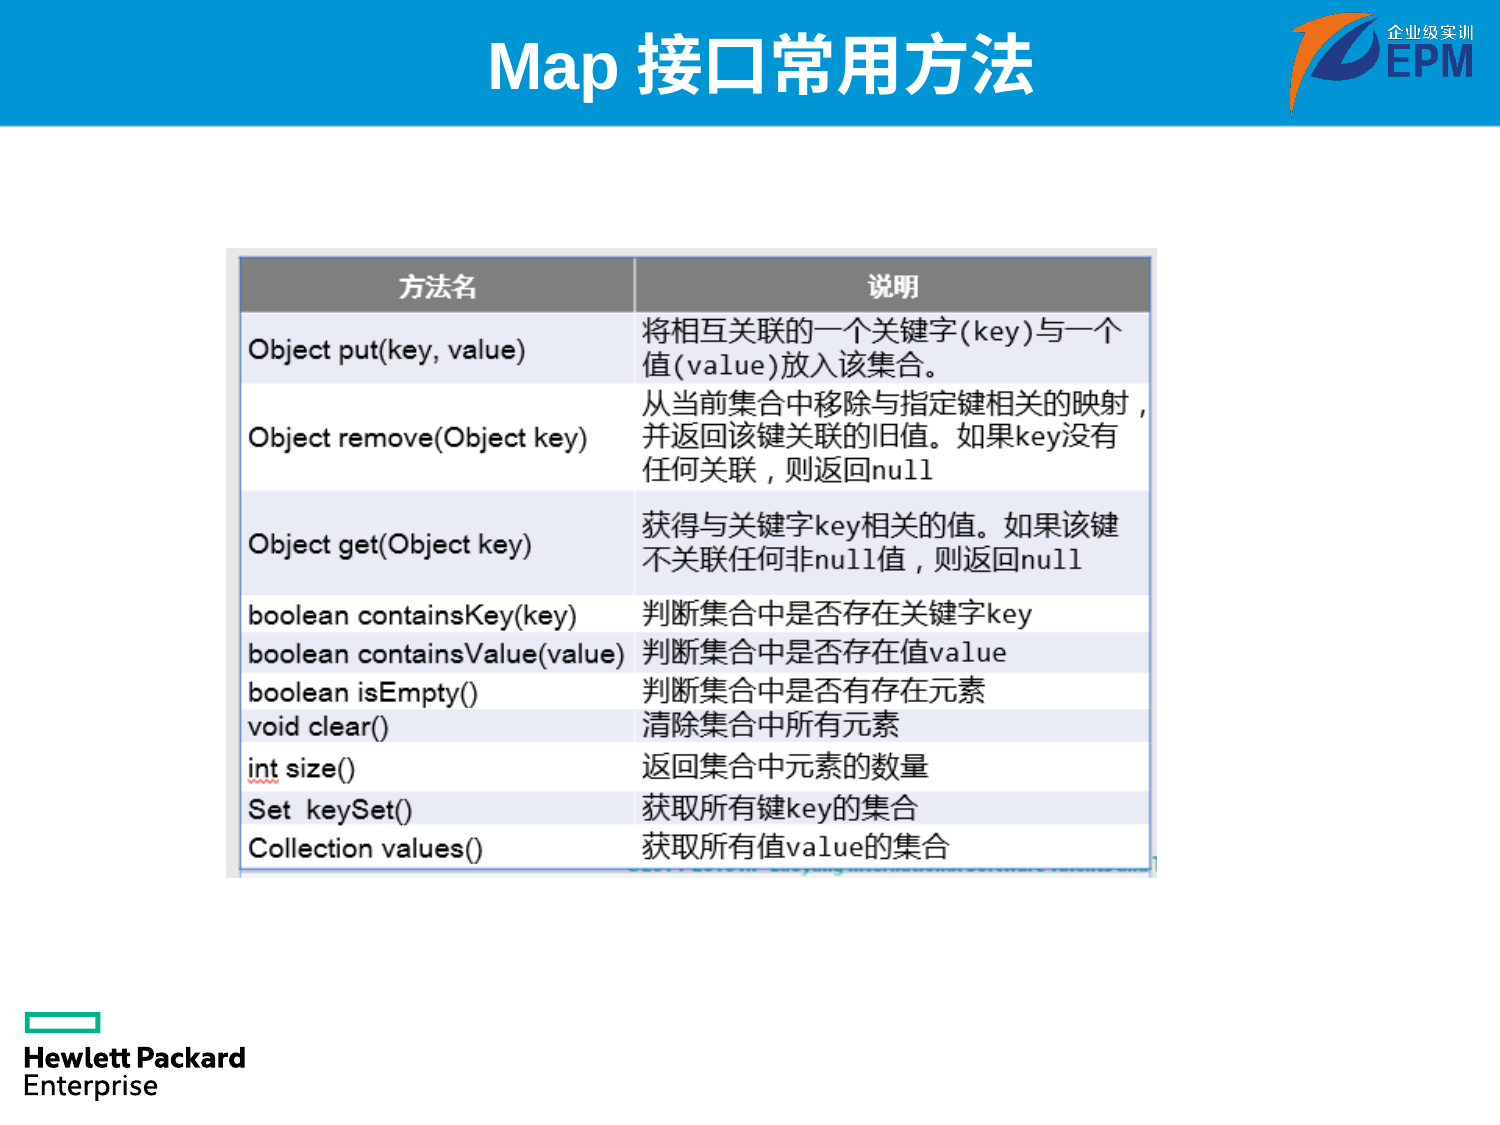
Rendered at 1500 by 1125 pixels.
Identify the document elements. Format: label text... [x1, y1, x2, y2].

picture [1291, 13, 1368, 112]
picture [1443, 45, 1471, 76]
picture [1447, 26, 1451, 37]
picture [1416, 45, 1437, 76]
picture [0, 126, 1500, 1125]
picture [1312, 21, 1379, 80]
picture [1428, 26, 1432, 37]
title Map接口常用方法 [243, 0, 1281, 125]
picture [1388, 45, 1409, 76]
